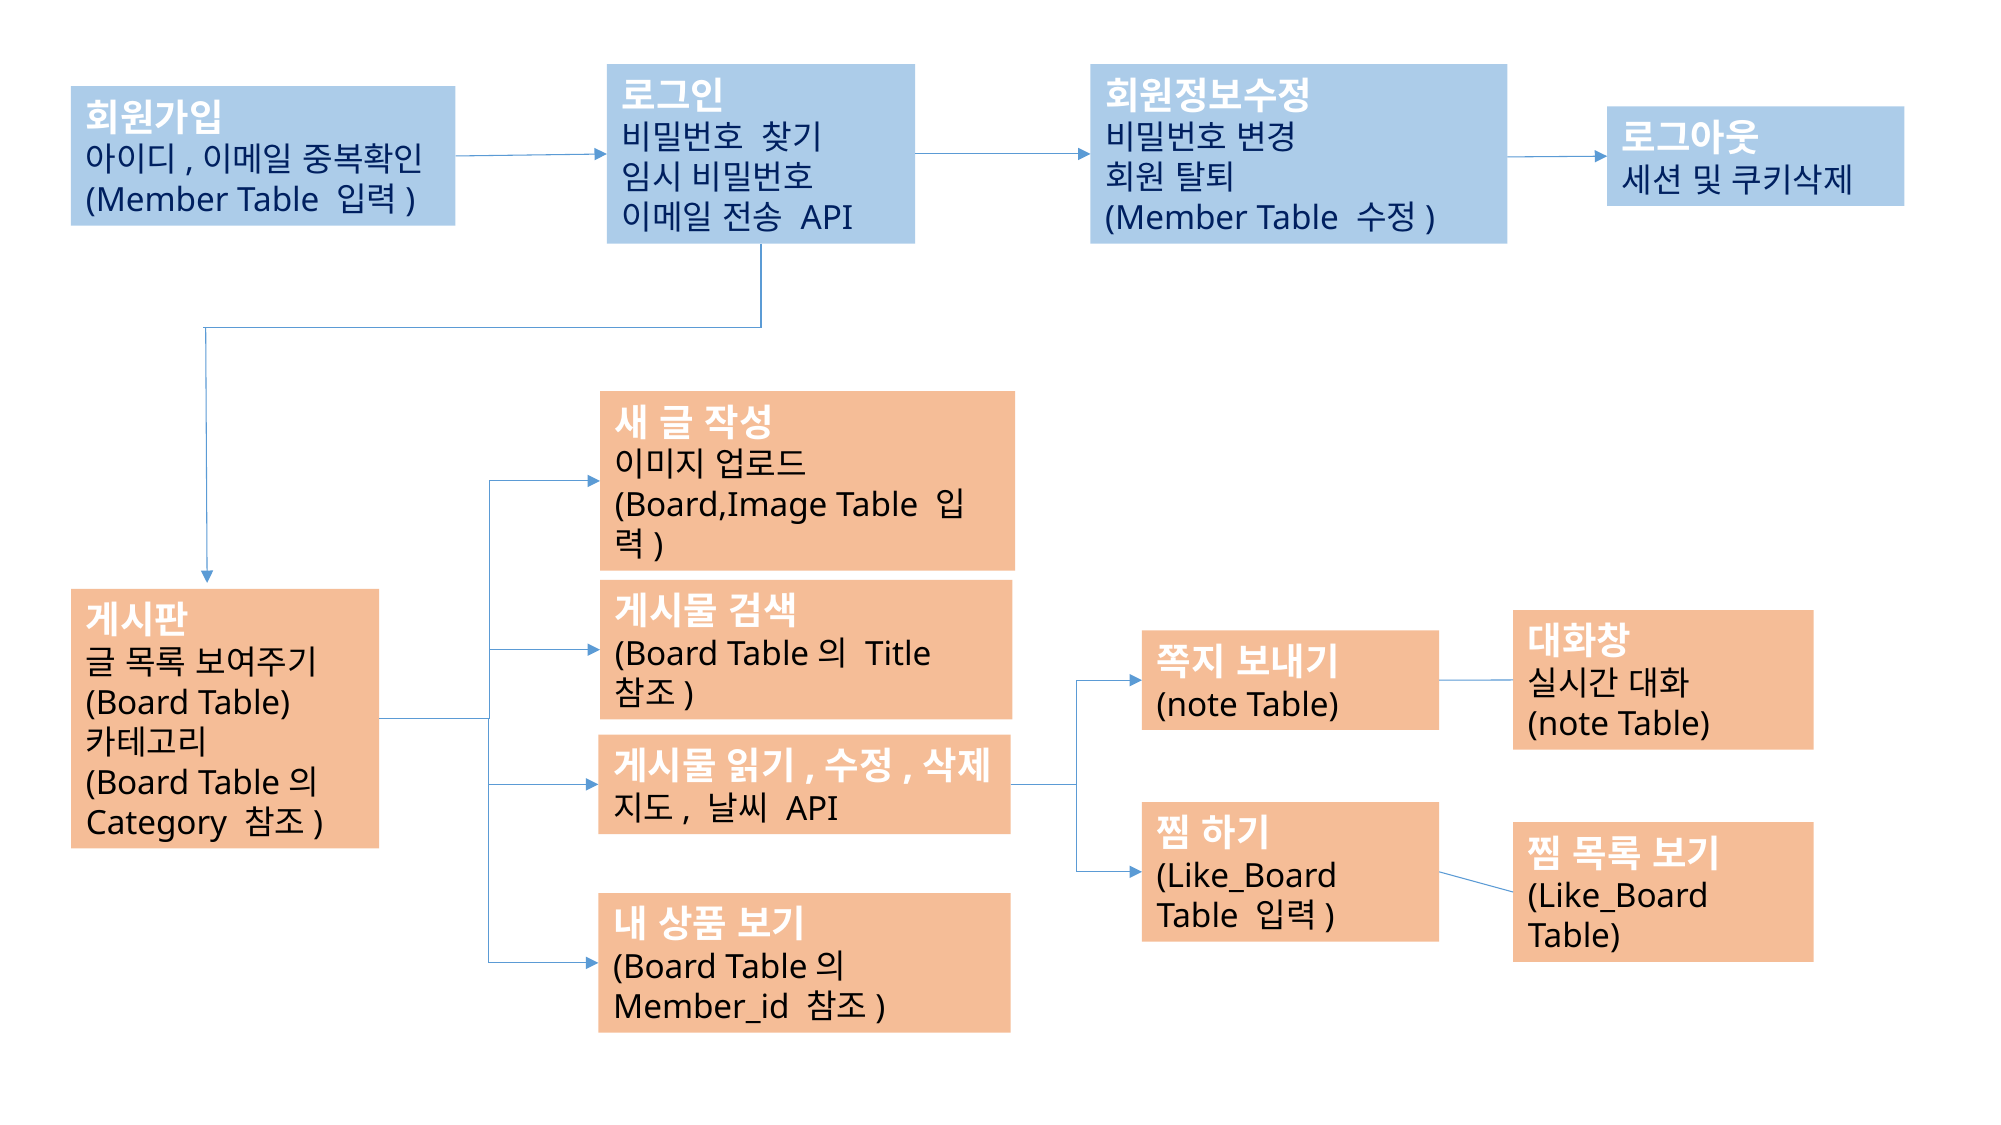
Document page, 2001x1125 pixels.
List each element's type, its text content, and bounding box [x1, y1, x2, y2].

text_box 로그아웃 세션 및 쿠키삭제 [1607, 106, 1905, 206]
text_box 게시판 글 목록 보여주기 (Board Table) 카테고리 (Board Table의 Category 참조) [71, 588, 379, 849]
text_box 쪽지 보내기 (note Table) [1141, 630, 1440, 730]
text_box 내 상품 보기 (Board Table의 Member_id 참조) [598, 893, 1011, 1033]
text_box 로그인 비밀번호 찾기 임시 비밀번호 이메일 전송 API [606, 64, 916, 244]
text_box 게시물 읽기,수정,삭제 지도, 날씨 API [599, 734, 1010, 835]
text_box 찜 하기 (Like_Board Table 입력) [1141, 802, 1440, 942]
text_box 새 글 작성 이미지 업로드 (Board,Image Table 입력) [600, 391, 1016, 571]
text_box 회원정보수정 비밀번호 변경 회원 탈퇴 (Member Table 수정) [1090, 64, 1508, 244]
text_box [1010, 681, 1142, 785]
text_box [1010, 785, 1142, 873]
text_box 회원가입 아이디,이메일 중복확인 (Member Table 입력) [70, 86, 443, 226]
text_box 찜 목록 보기 (Like_Board Table) [1513, 822, 1814, 962]
text_box 게시물 검색 (Board Table의 Title 참조) [600, 579, 1013, 720]
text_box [379, 720, 599, 965]
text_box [379, 461, 600, 630]
text_box 대화창 실시간 대화 (note Table) [1513, 610, 1814, 750]
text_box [443, 9, 521, 568]
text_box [379, 630, 600, 721]
